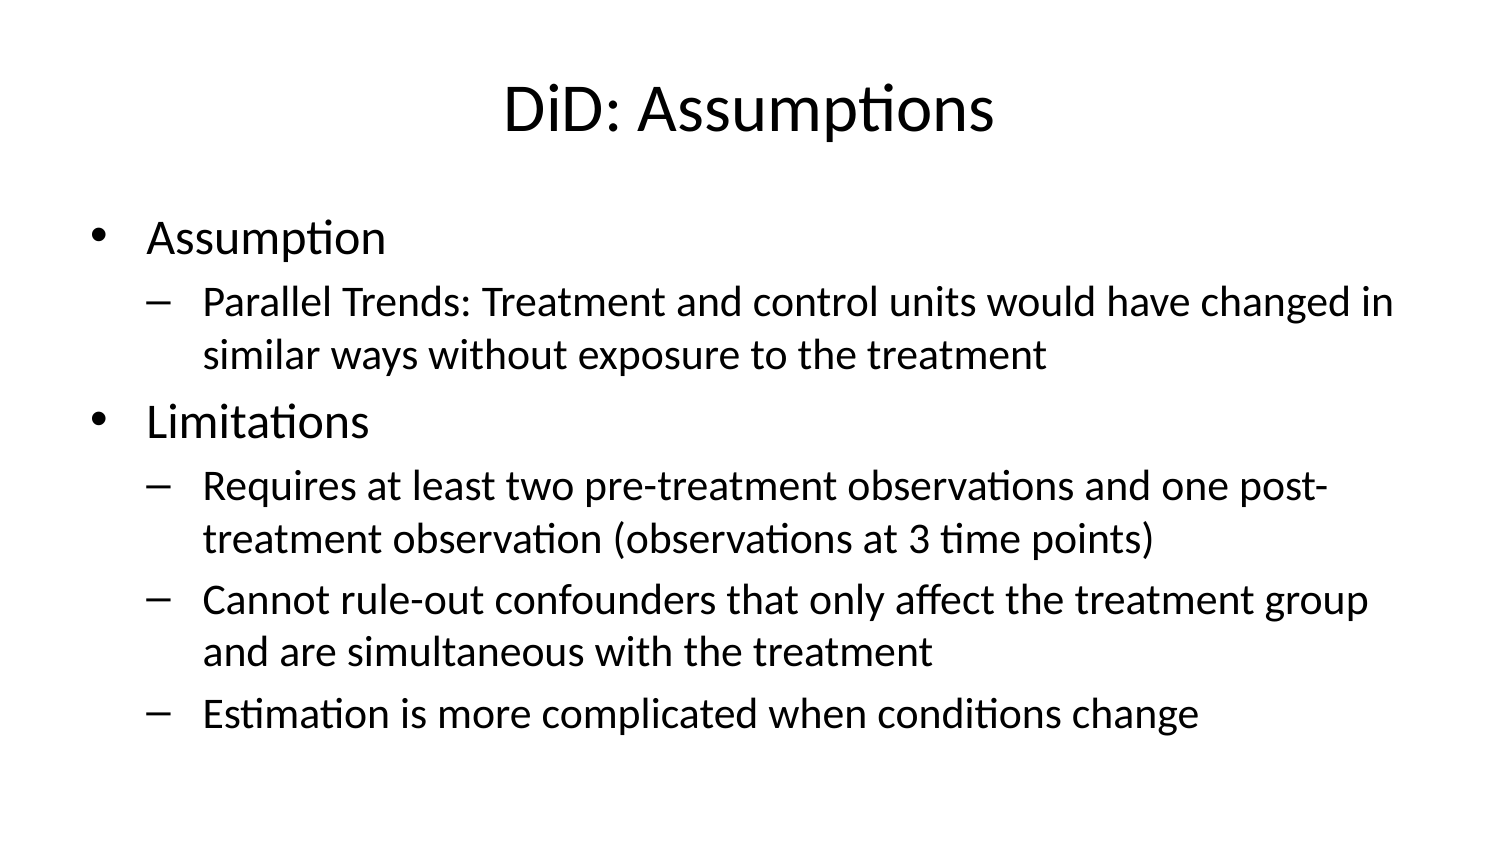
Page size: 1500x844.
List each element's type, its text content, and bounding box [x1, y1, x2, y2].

title DiD: Assumptions [75, 33, 1425, 175]
list Assumption Parallel Trends: Treatment and control units would have changed in similar ways without exposure to the treatment Limitations Requires at least two pre-treatment observations and one post-treatment observation (observations at 3 time points) Cannot rule-out confounders that only affect the treatment group and are simultaneous with the treatment Estimation is more complicated when conditions change [75, 196, 1425, 754]
